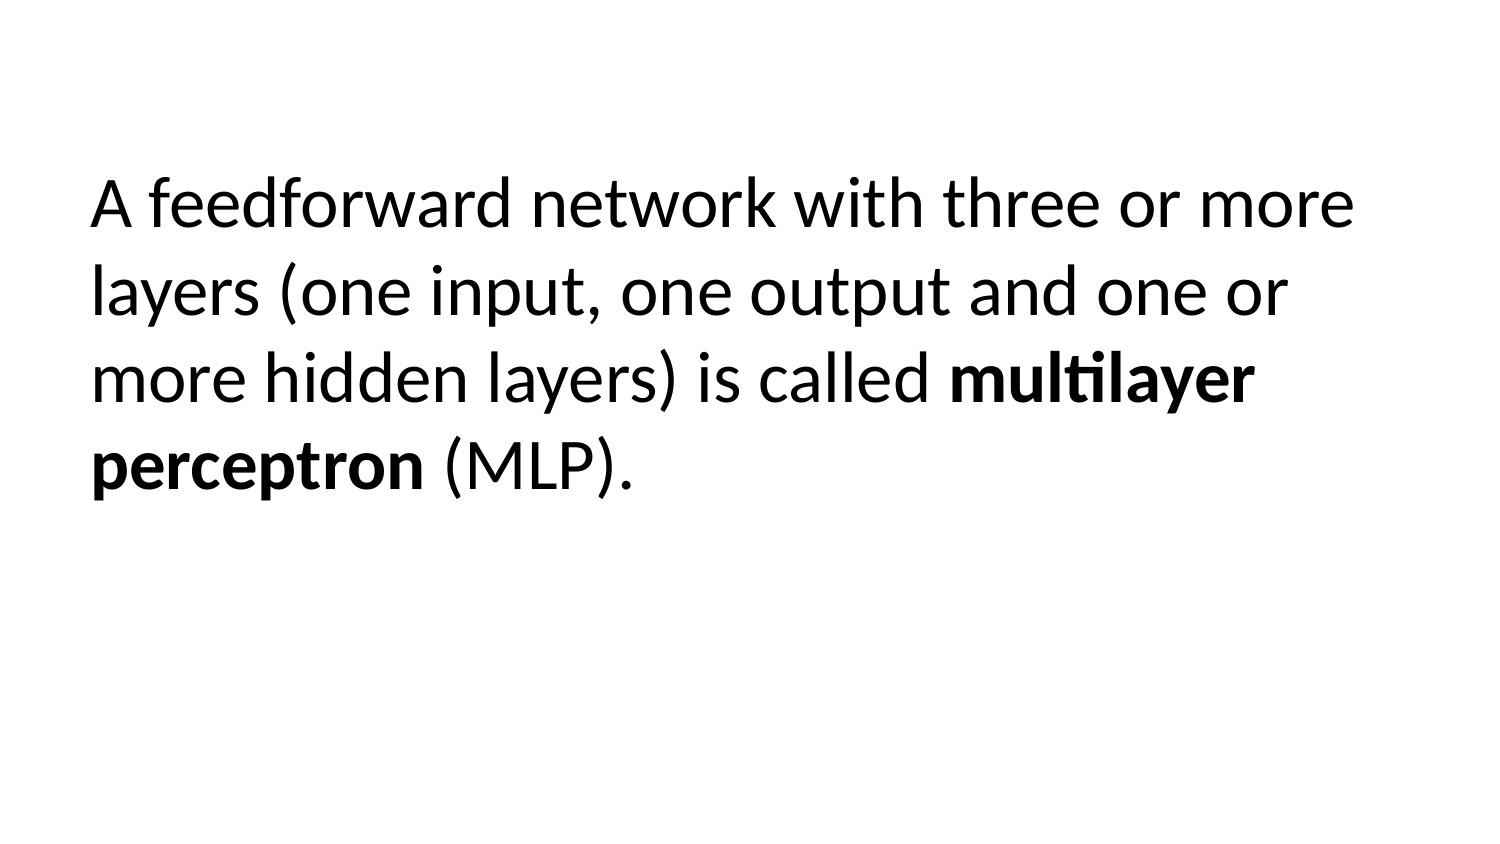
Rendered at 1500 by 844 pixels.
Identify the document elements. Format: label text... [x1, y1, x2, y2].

list A feedforward network with three or more layers (one input, one output and one or more hidden layers) is called multilayer perceptron (MLP). [75, 146, 1425, 704]
